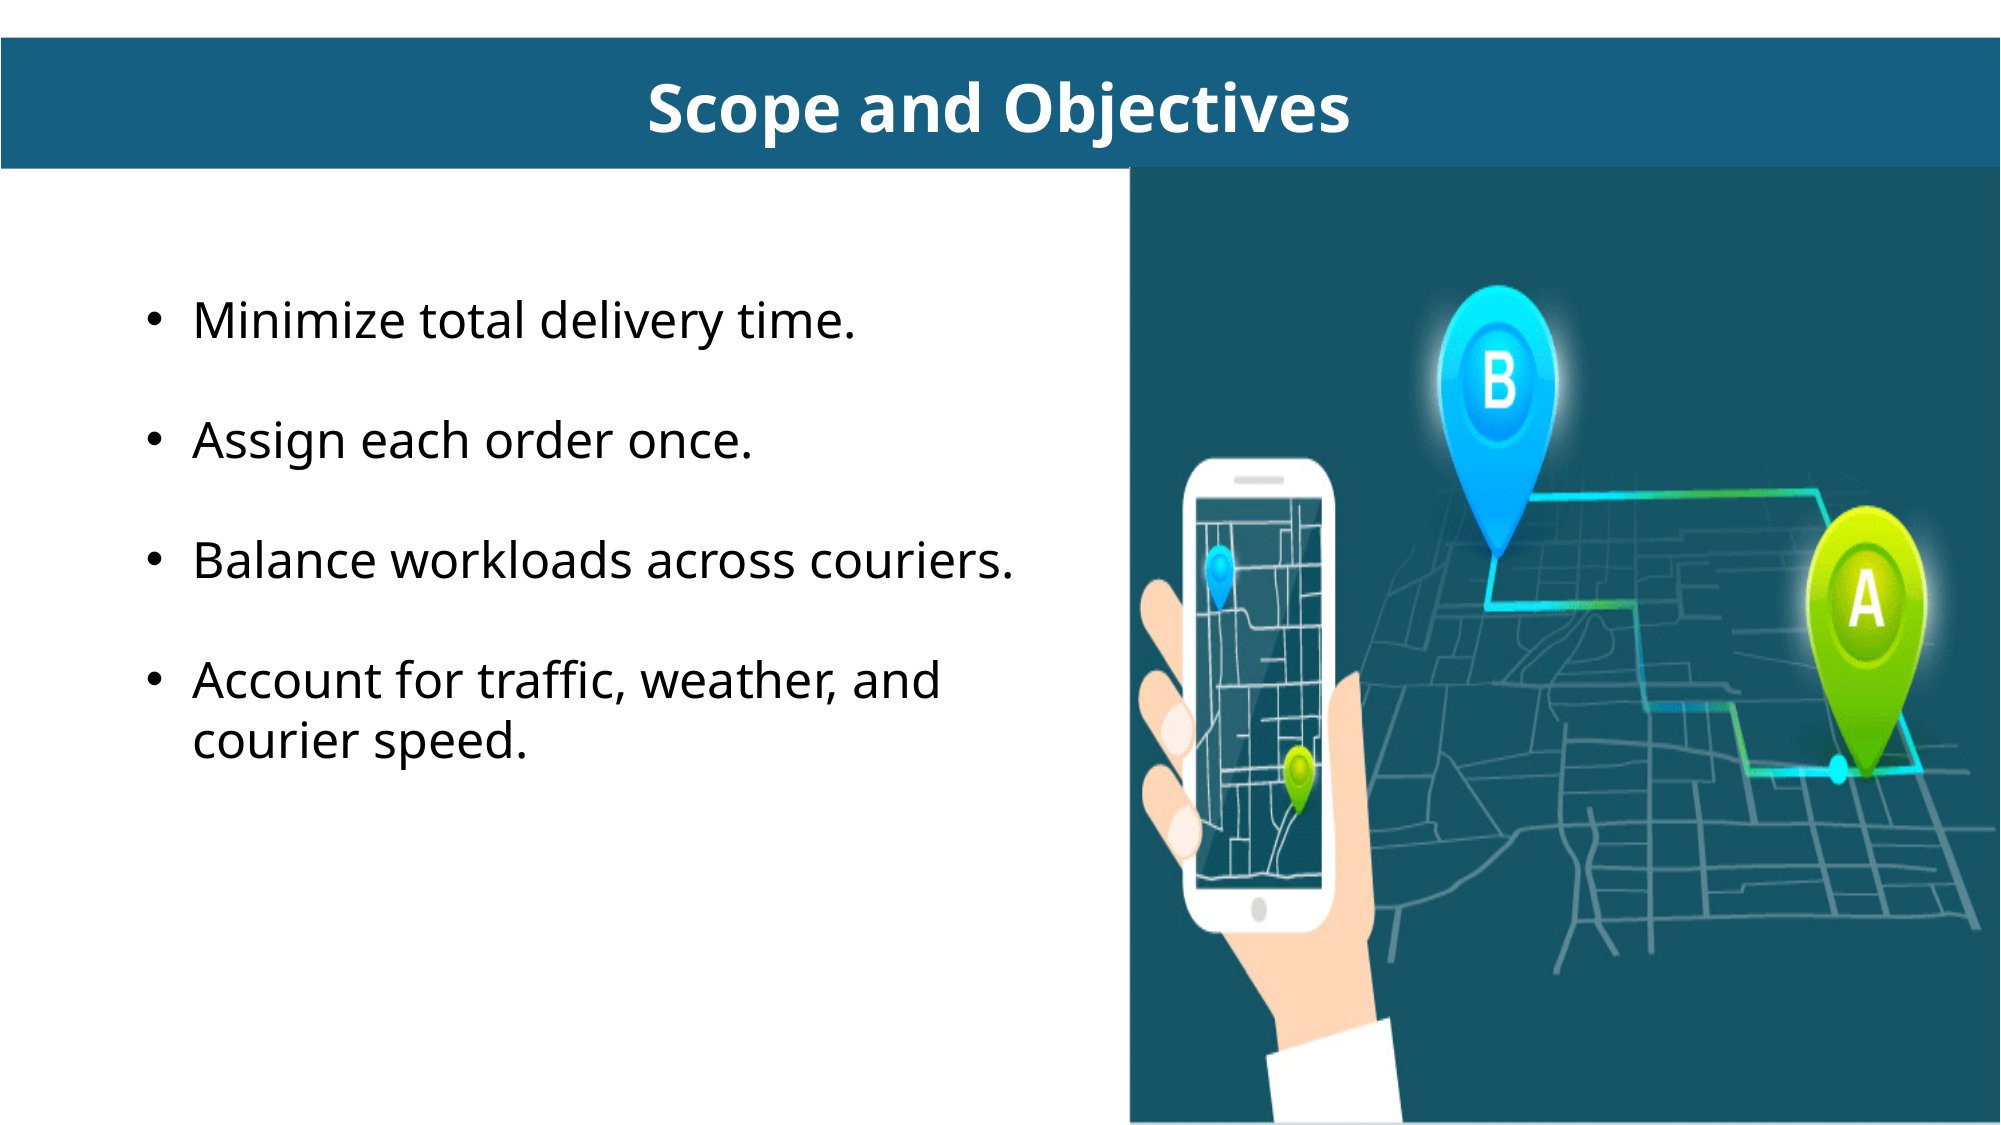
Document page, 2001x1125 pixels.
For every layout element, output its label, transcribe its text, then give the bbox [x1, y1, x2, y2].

text_box Minimize total delivery time. Assign each order once. Balance workloads across couriers. Account for traffic, weather, and courier speed. [130, 280, 1106, 821]
text_box [0, 36, 2000, 170]
picture [1128, 167, 2000, 1125]
text_box Scope and Objectives [83, 57, 1917, 153]
